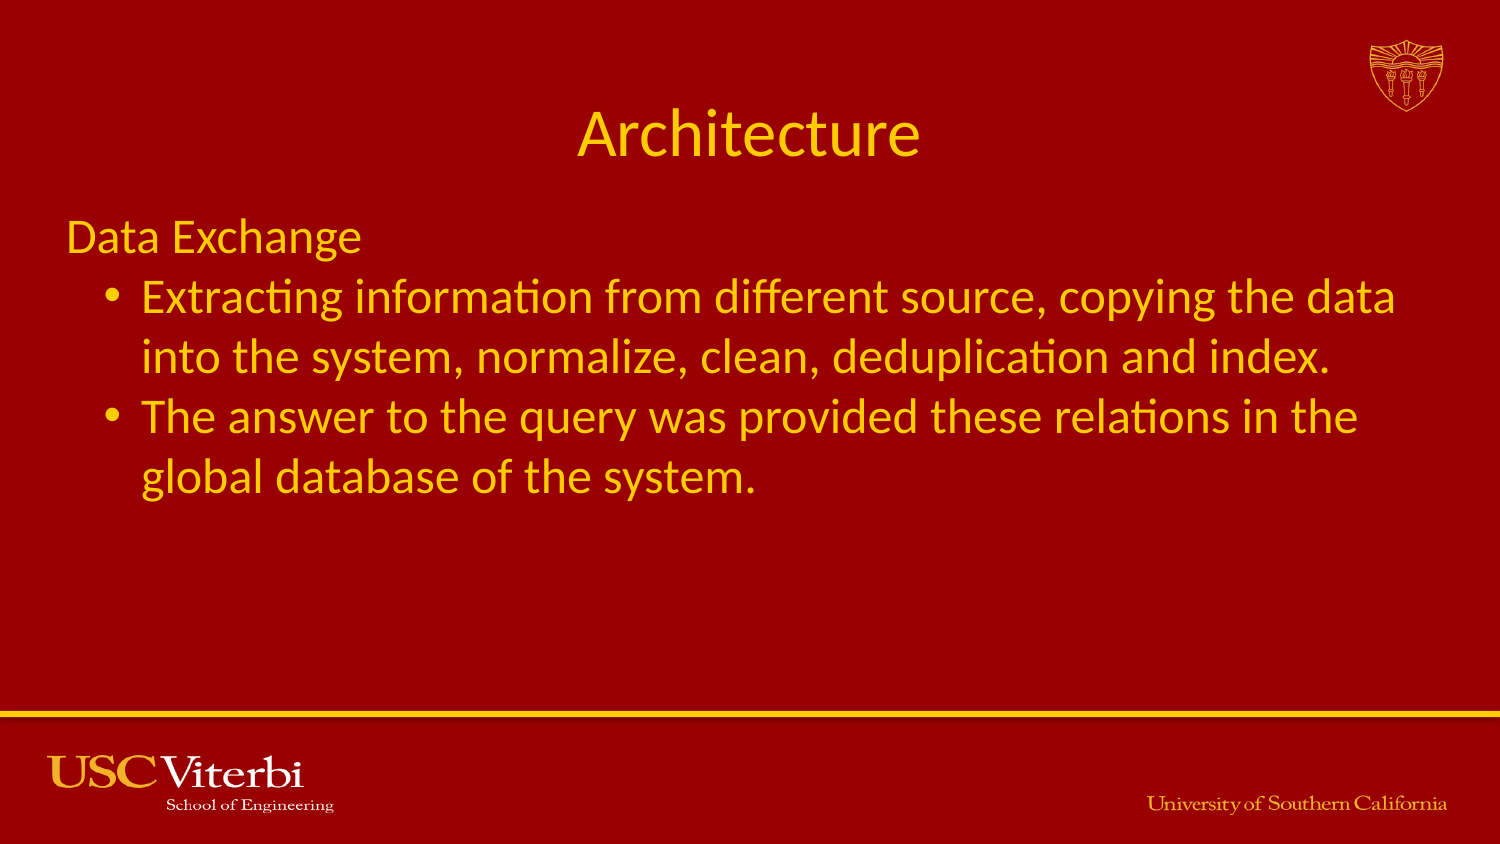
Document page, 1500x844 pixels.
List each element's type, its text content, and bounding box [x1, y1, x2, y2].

title Architecture [51, 72, 1449, 167]
picture [47, 755, 334, 813]
list Data Exchange Extracting information from different source, copying the data into the system, normalize, clean, deduplication and index. The answer to the query was provided these relations in the global database of the system. [51, 189, 1449, 750]
picture [1345, 29, 1468, 122]
picture [1147, 795, 1447, 815]
